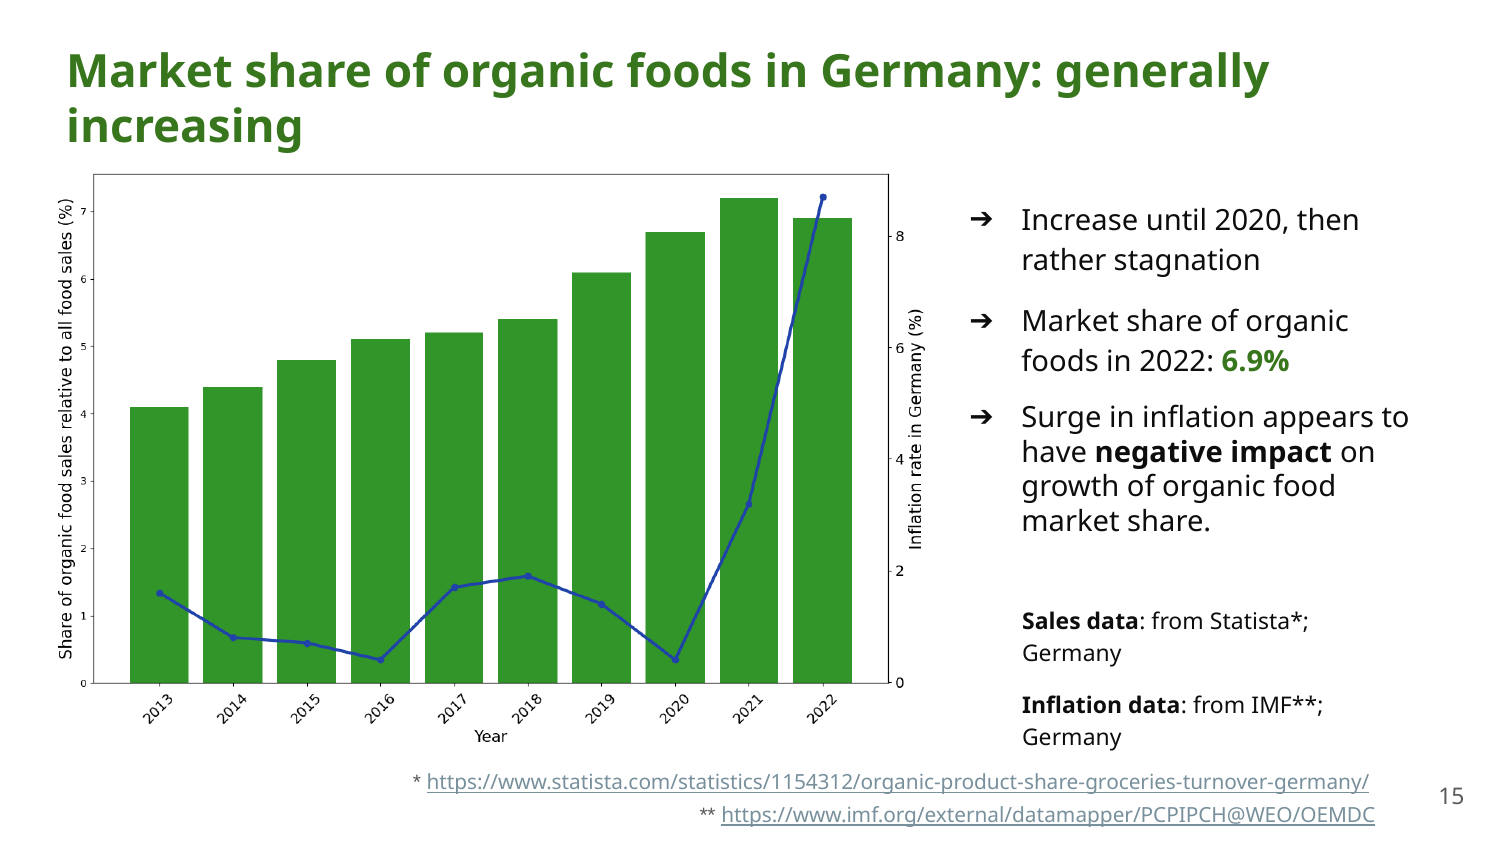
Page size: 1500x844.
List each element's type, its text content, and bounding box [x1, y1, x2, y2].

picture [50, 166, 932, 752]
list Sales data: from Statista*; Germany Inflation data: from IMF**; Germany [1007, 570, 1449, 765]
text_box * https://www.statista.com/statistics/1154312/organic-product-share-groceries-turnover-germany/ ** https://www.imf.org/external/datamapper/PCPIPCH@WEO/OEMDC [51, 764, 1390, 830]
text_box Increase until 2020, then rather stagnation Market share of organic foods in 2022: 6.9% Surge in inflation appears to have negative impact on growth of organic food market share. [936, 180, 1449, 553]
slide_number ‹#› [1390, 764, 1480, 830]
title Market share of organic foods in Germany: generally increasing [51, 32, 1449, 167]
